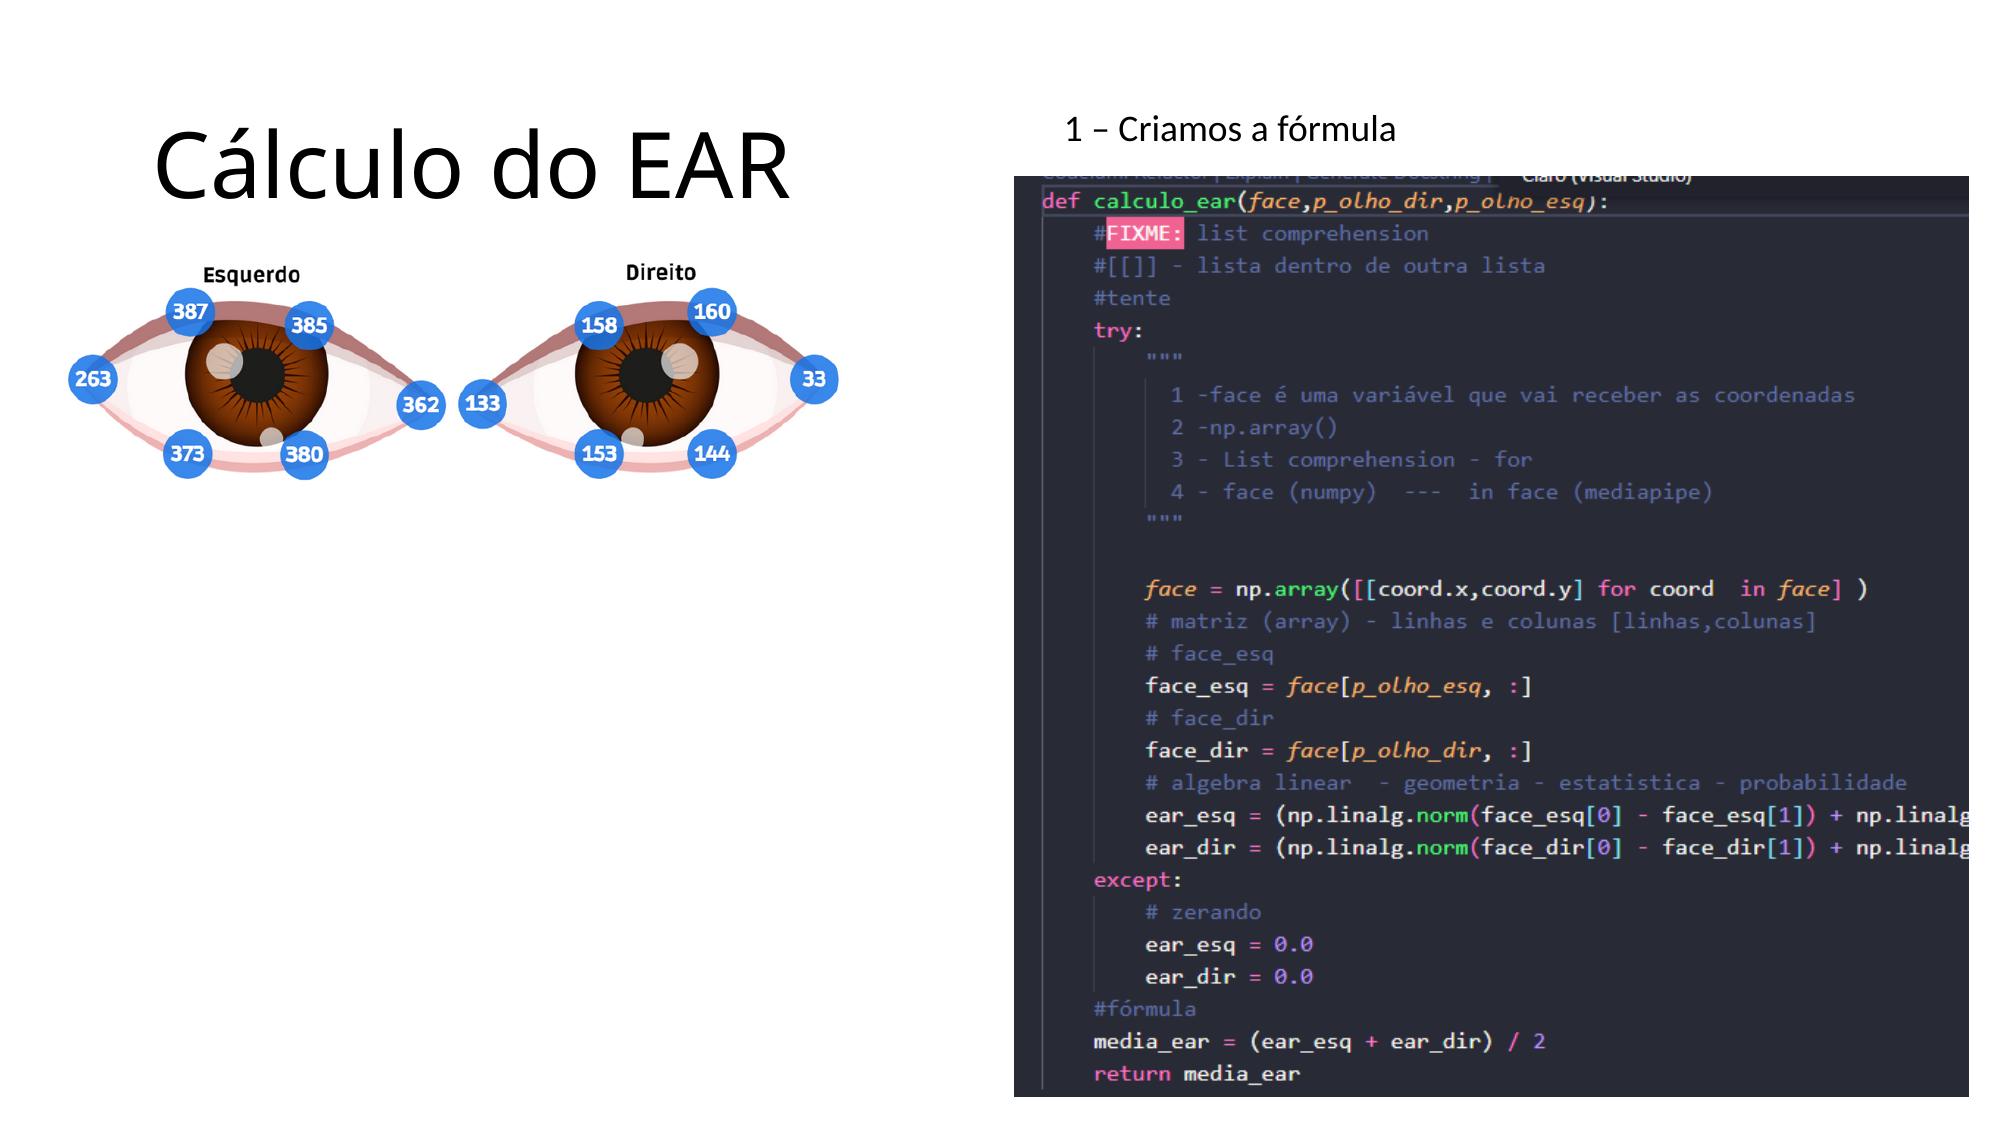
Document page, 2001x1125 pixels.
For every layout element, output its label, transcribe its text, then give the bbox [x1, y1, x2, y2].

title Cálculo do EAR [137, 59, 1863, 278]
picture [1014, 176, 1969, 1097]
text_box 1 – Criamos a fórmula [1049, 96, 1413, 156]
picture [50, 247, 865, 495]
